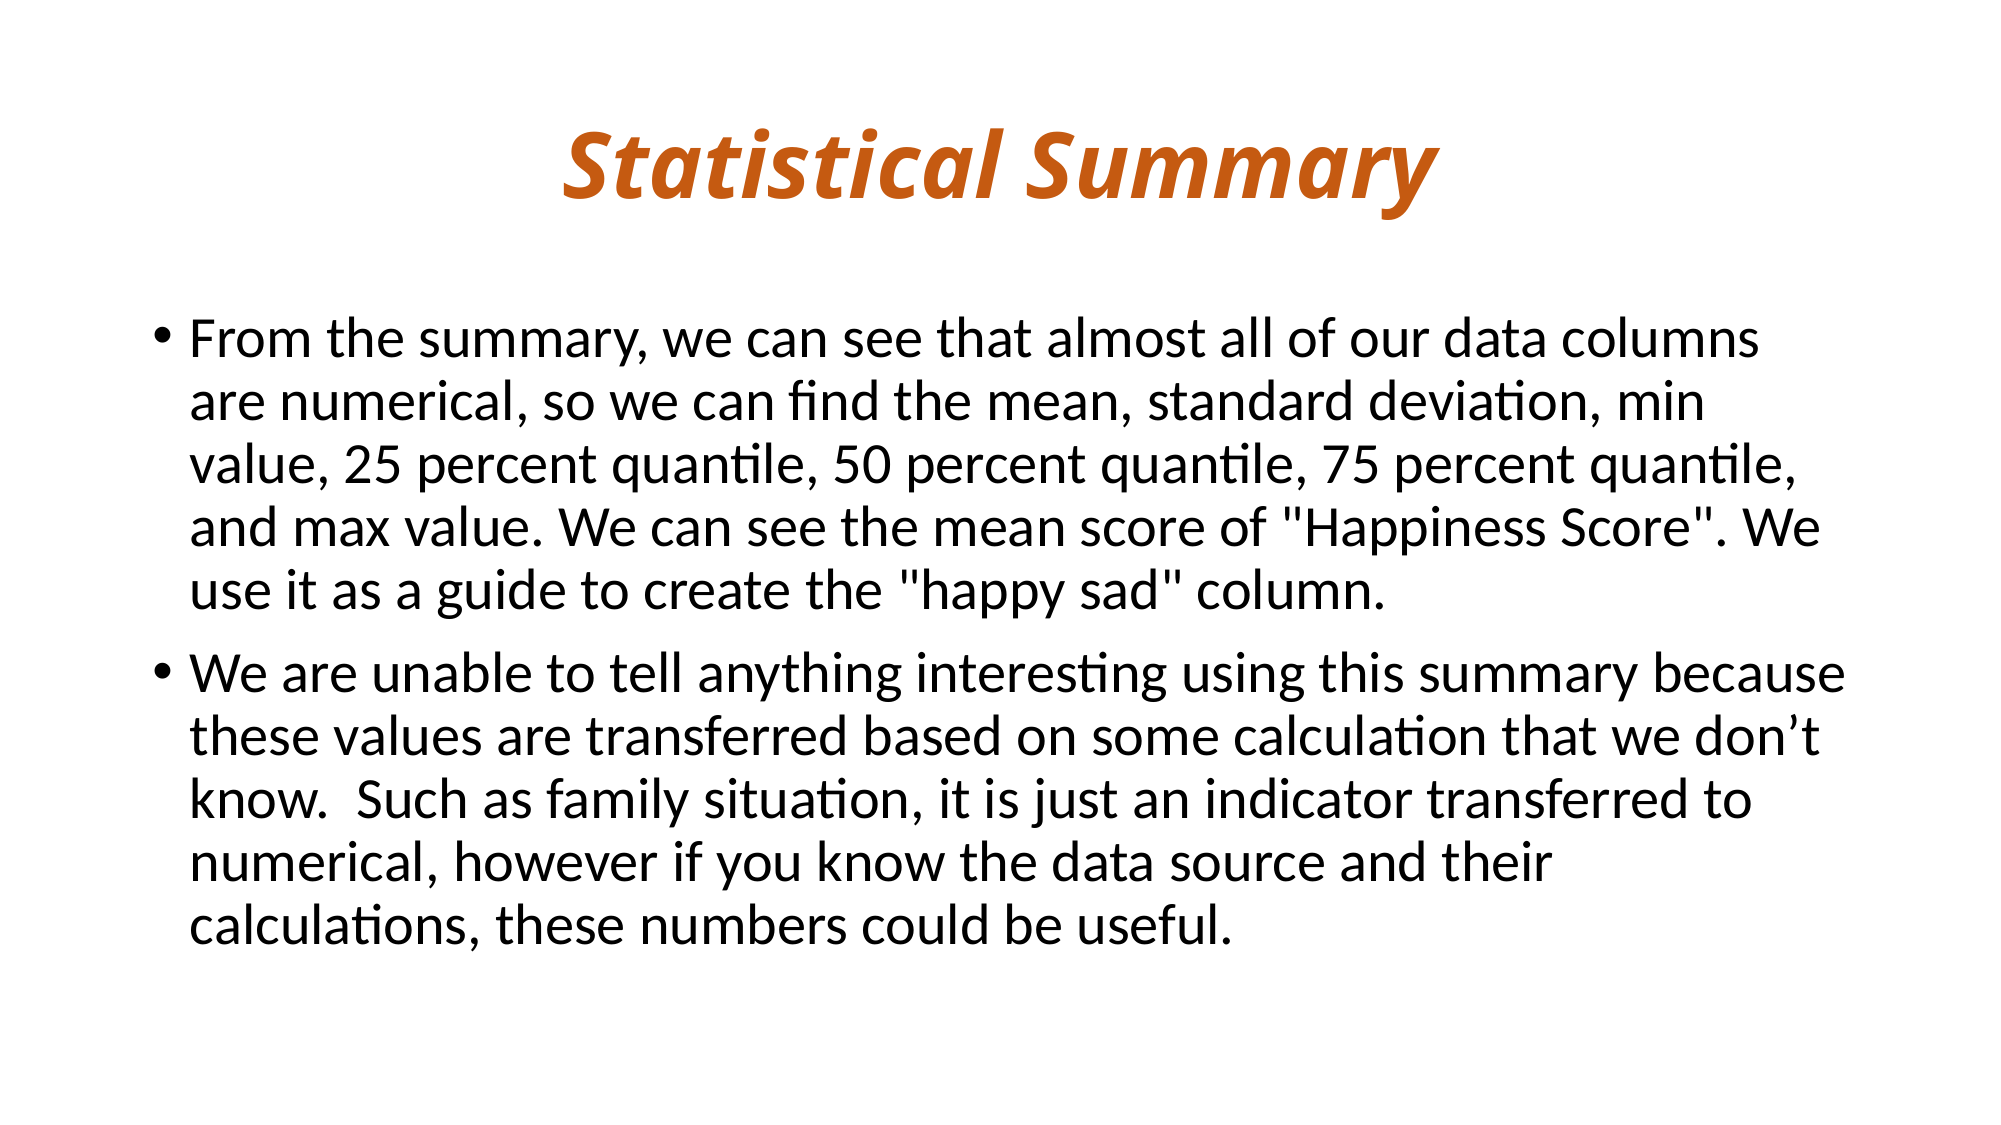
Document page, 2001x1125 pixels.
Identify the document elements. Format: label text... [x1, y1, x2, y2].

title Statistical Summary [137, 59, 1863, 278]
list From the summary, we can see that almost all of our data columns are numerical, so we can find the mean, standard deviation, min value, 25 percent quantile, 50 percent quantile, 75 percent quantile, and max value. We can see the mean score of "Happiness Score". We use it as a guide to create the "happy sad" column. We are unable to tell anything interesting using this summary because these values are transferred based on some calculation that we don’t know. Such as family situation, it is just an indicator transferred to numerical, however if you know the data source and their calculations, these numbers could be useful. [137, 299, 1863, 1014]
